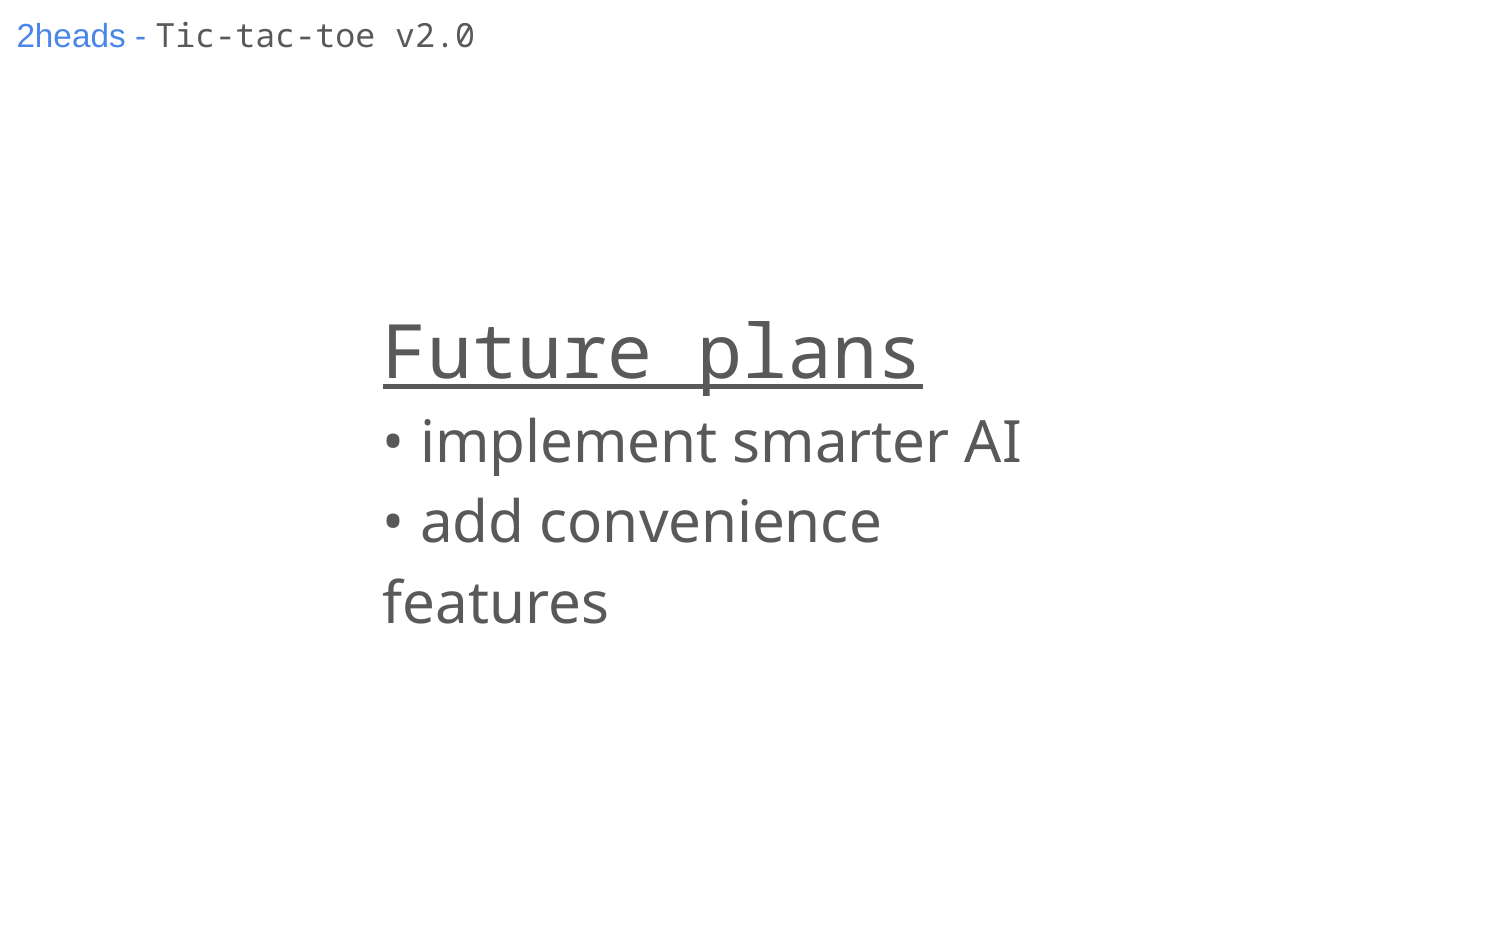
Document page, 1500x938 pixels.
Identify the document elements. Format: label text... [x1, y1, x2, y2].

list Future plans • implement smarter AI • add convenience features [366, 210, 1134, 715]
title 2heads - Tic-tac-toe v2.0 [0, 0, 1500, 98]
